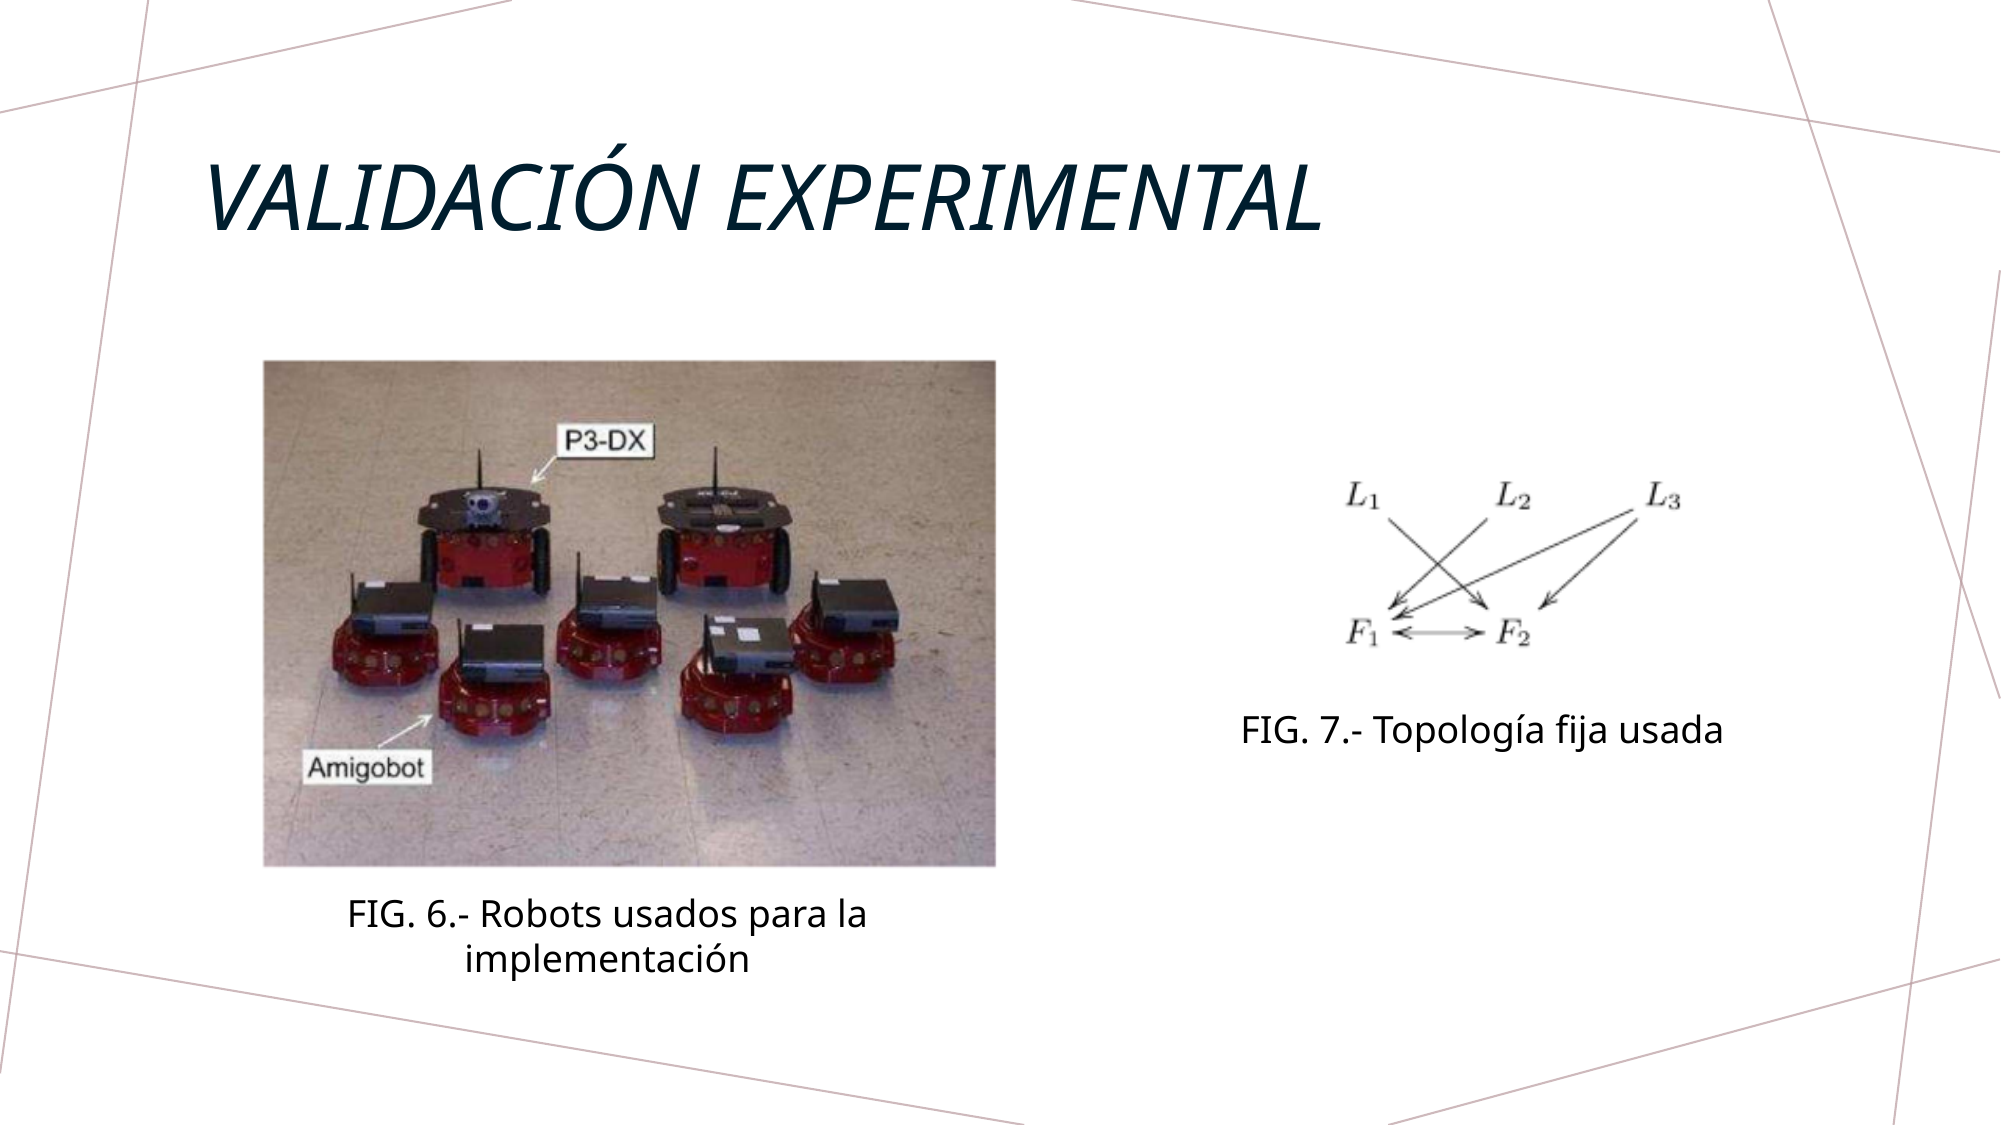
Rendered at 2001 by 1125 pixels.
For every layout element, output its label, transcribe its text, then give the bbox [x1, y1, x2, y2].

picture [188, 315, 1029, 886]
picture [1224, 448, 1752, 674]
title Validación experimental [187, 87, 1813, 315]
text_box FIG. 6.- Robots usados para la implementación [261, 886, 955, 988]
text_box FIG. 7.- Topología fija usada [1140, 698, 1834, 759]
